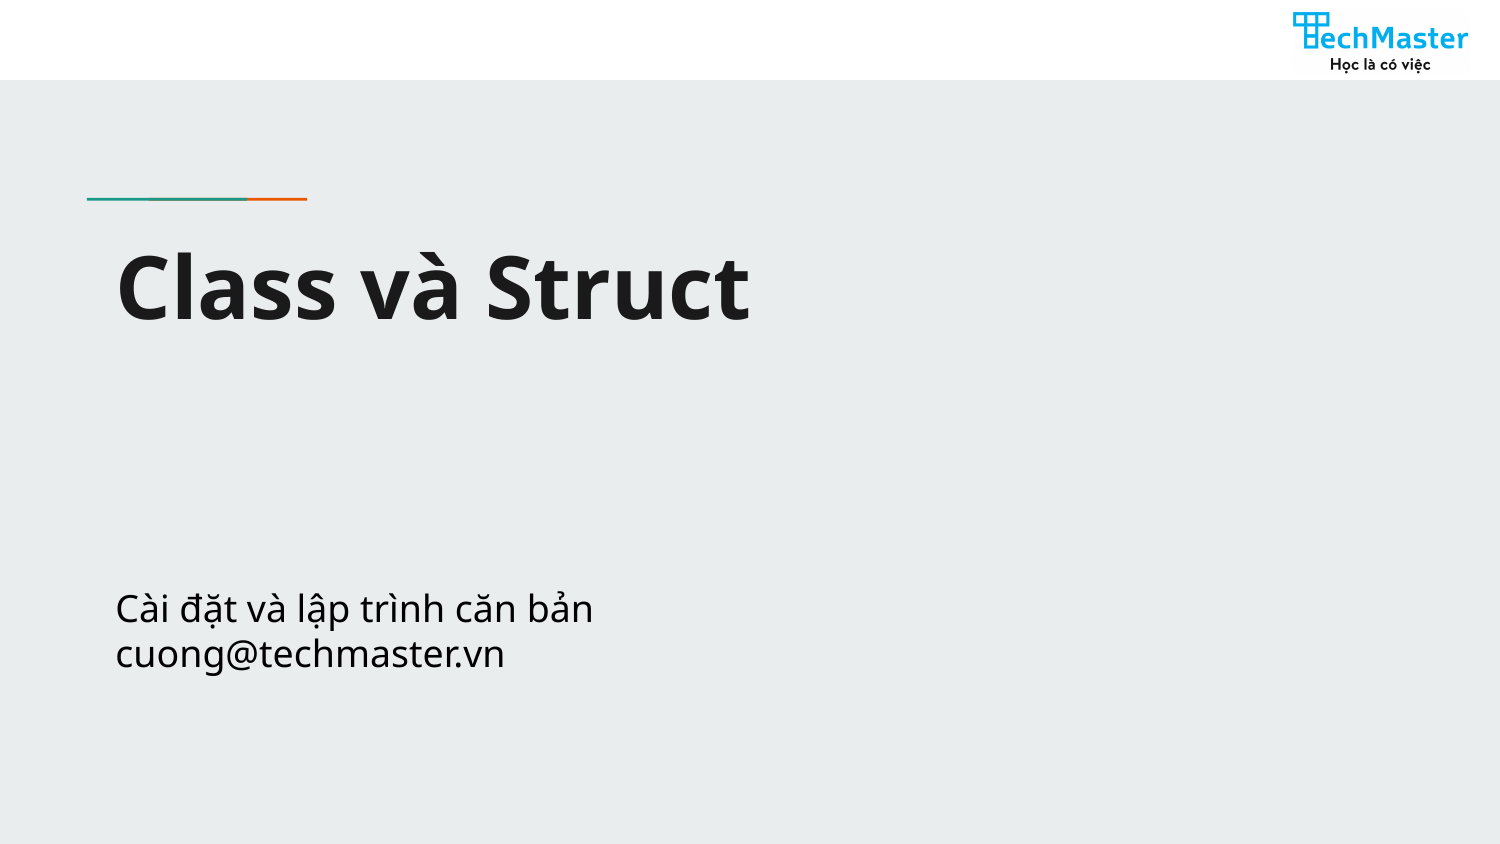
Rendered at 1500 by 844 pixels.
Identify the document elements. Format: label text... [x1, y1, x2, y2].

text_box Cài đặt và lập trình căn bản cuong@techmaster.vn [100, 577, 877, 684]
title Class và Struct [100, 216, 1448, 383]
picture [1291, 9, 1471, 76]
